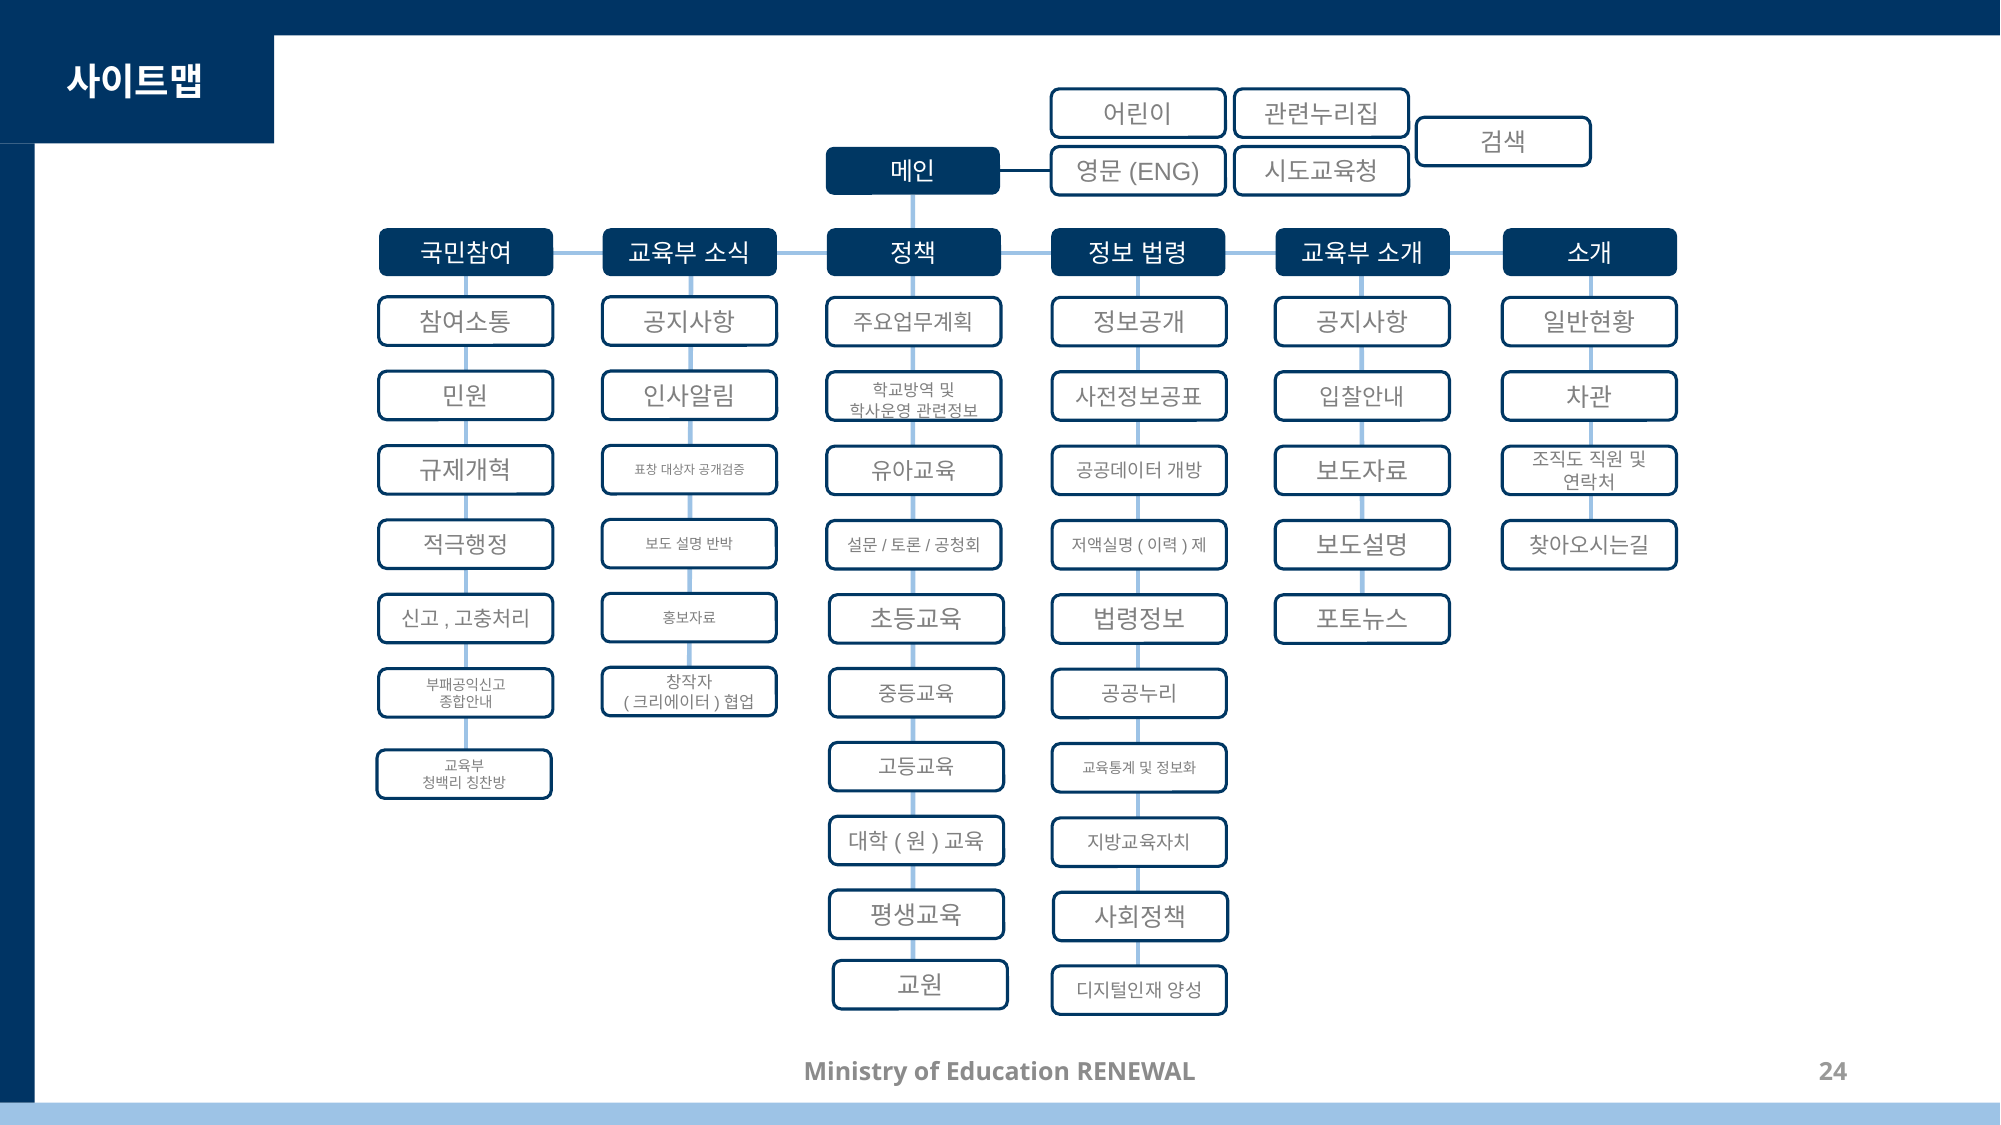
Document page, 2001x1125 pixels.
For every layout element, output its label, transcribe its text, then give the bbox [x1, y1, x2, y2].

text_box 공공누리 [1139, 668, 1228, 719]
text_box 입찰안내 [1274, 370, 1361, 422]
text_box 사이트맵 [0, 50, 271, 111]
text_box 규제개혁 [377, 444, 465, 496]
text_box 공공누리 [1051, 668, 1137, 719]
text_box 평생교육 [913, 888, 1005, 940]
text_box 중등교육 [913, 667, 1005, 719]
text_box 공공데이터 개방 [1139, 445, 1228, 496]
text_box 저액실명(이력)제 [1051, 519, 1137, 571]
text_box 참여소통 [377, 295, 465, 347]
text_box 대학(원)교육 [913, 815, 1005, 866]
text_box 법령정보 [1051, 593, 1137, 645]
text_box 정책 [913, 254, 1003, 278]
text_box 고등교육 [828, 741, 912, 792]
text_box 교원 [832, 959, 1009, 1010]
text_box 시도교육청 [1233, 145, 1410, 197]
text_box 교육부 소개 [1274, 254, 1451, 278]
text_box 교육부 소식 [601, 254, 779, 278]
text_box 보도 설명 반박 [601, 518, 689, 569]
text_box 일반현황 [1501, 296, 1590, 347]
text_box 공지사항 [1363, 296, 1451, 347]
text_box 공지사항 [601, 295, 689, 347]
text_box 유아교육 [913, 445, 1003, 496]
text_box 보도 설명 반박 [691, 518, 778, 569]
text_box 창작자 (크리에이터)협업 [601, 666, 778, 717]
text_box 국민참여 [377, 227, 555, 278]
text_box 홍보자료 [691, 592, 778, 643]
text_box 교육통계 및 정보화 [1051, 742, 1137, 794]
text_box 일반현황 [1591, 296, 1678, 347]
text_box 부패공익신고 종합안내 [377, 667, 465, 719]
text_box 주요업무계획 [825, 296, 912, 347]
text_box 교육부 청백리 칭찬방 [375, 748, 553, 800]
text_box 교육부 소식 [601, 227, 778, 252]
text_box 적극행정 [377, 518, 465, 570]
text_box 규제개혁 [467, 444, 554, 496]
text_box 보도설명 [1363, 519, 1451, 570]
text_box 표창 대상자 공개검증 [601, 444, 689, 495]
text_box 초등교육 [913, 593, 1005, 645]
text_box 교육부 소개 [1274, 227, 1451, 252]
text_box 홍보자료 [601, 592, 689, 643]
text_box 보도자료 [1363, 445, 1451, 496]
text_box 지방교육자치 [1139, 816, 1228, 868]
text_box 민원 [377, 370, 465, 421]
text_box 사전정보공표 [1139, 370, 1228, 422]
text_box 영문(ENG) [1050, 145, 1227, 197]
text_box 인사알림 [601, 370, 689, 421]
footer Ministry of Education RENEWAL [662, 1042, 1338, 1103]
text_box 사전정보공표 [1051, 370, 1137, 422]
text_box 어린이 [1050, 87, 1227, 139]
text_box 관련누리집 [1233, 87, 1410, 139]
text_box 정보공개 [1139, 296, 1228, 347]
text_box 차관 [1501, 370, 1590, 422]
slide_number 24 [1412, 1042, 1863, 1103]
text_box 소개 [1501, 227, 1679, 278]
text_box 포토뉴스 [1274, 593, 1451, 645]
text_box 지방교육자치 [1051, 816, 1137, 868]
text_box 보도설명 [1274, 519, 1361, 571]
text_box 교육통계 및 정보화 [1139, 742, 1228, 794]
text_box 찾아오시는길 [1501, 519, 1678, 571]
text_box 메인 [824, 145, 1002, 196]
text_box 차관 [1591, 370, 1678, 422]
text_box 평생교육 [828, 888, 912, 940]
text_box 설문/토론/공청회 [913, 519, 1003, 571]
text_box 공지사항 [691, 295, 778, 347]
text_box 설문/토론/공청회 [825, 519, 912, 571]
text_box 검색 [1415, 116, 1592, 167]
text_box 공공데이터 개방 [1051, 445, 1137, 496]
text_box 정보 법령 [1050, 227, 1227, 252]
text_box 고등교육 [913, 741, 1005, 792]
text_box 저액실명(이력)제 [1139, 519, 1228, 571]
text_box 대학(원)교육 [828, 815, 912, 866]
text_box 적극행정 [467, 518, 554, 570]
text_box 정책 [913, 227, 1003, 252]
text_box 정보공개 [1051, 296, 1137, 347]
text_box 민원 [467, 370, 554, 421]
text_box 중등교육 [828, 667, 912, 719]
text_box 정보 법령 [1050, 254, 1227, 278]
text_box 조직도 직원 및 연락처 [1501, 445, 1590, 496]
text_box 참여소통 [467, 295, 554, 347]
text_box 학교방역 및 학사운영 관련정보 [825, 370, 912, 422]
text_box 사회정책 [1139, 891, 1229, 942]
text_box 정책 [825, 227, 912, 252]
text_box 정책 [825, 254, 912, 278]
text_box 초등교육 [828, 593, 912, 645]
text_box 인사알림 [691, 370, 778, 421]
text_box 부패공익신고 종합안내 [467, 667, 554, 719]
text_box 학교방역 및 학사운영 관련정보 [913, 370, 1003, 422]
text_box 신고,고충처리 [377, 593, 465, 644]
text_box 주요업무계획 [913, 296, 1003, 347]
text_box 법령정보 [1139, 593, 1228, 645]
text_box 입찰안내 [1363, 370, 1451, 422]
text_box 보도자료 [1274, 445, 1361, 496]
text_box 신고,고충처리 [467, 593, 554, 644]
text_box 유아교육 [825, 445, 912, 496]
text_box 사회정책 [1052, 891, 1137, 942]
text_box 디지털인재 양성 [1051, 964, 1228, 1016]
text_box 공지사항 [1274, 296, 1361, 347]
text_box 조직도 직원 및 연락처 [1591, 445, 1678, 496]
text_box 표창 대상자 공개검증 [691, 444, 778, 495]
